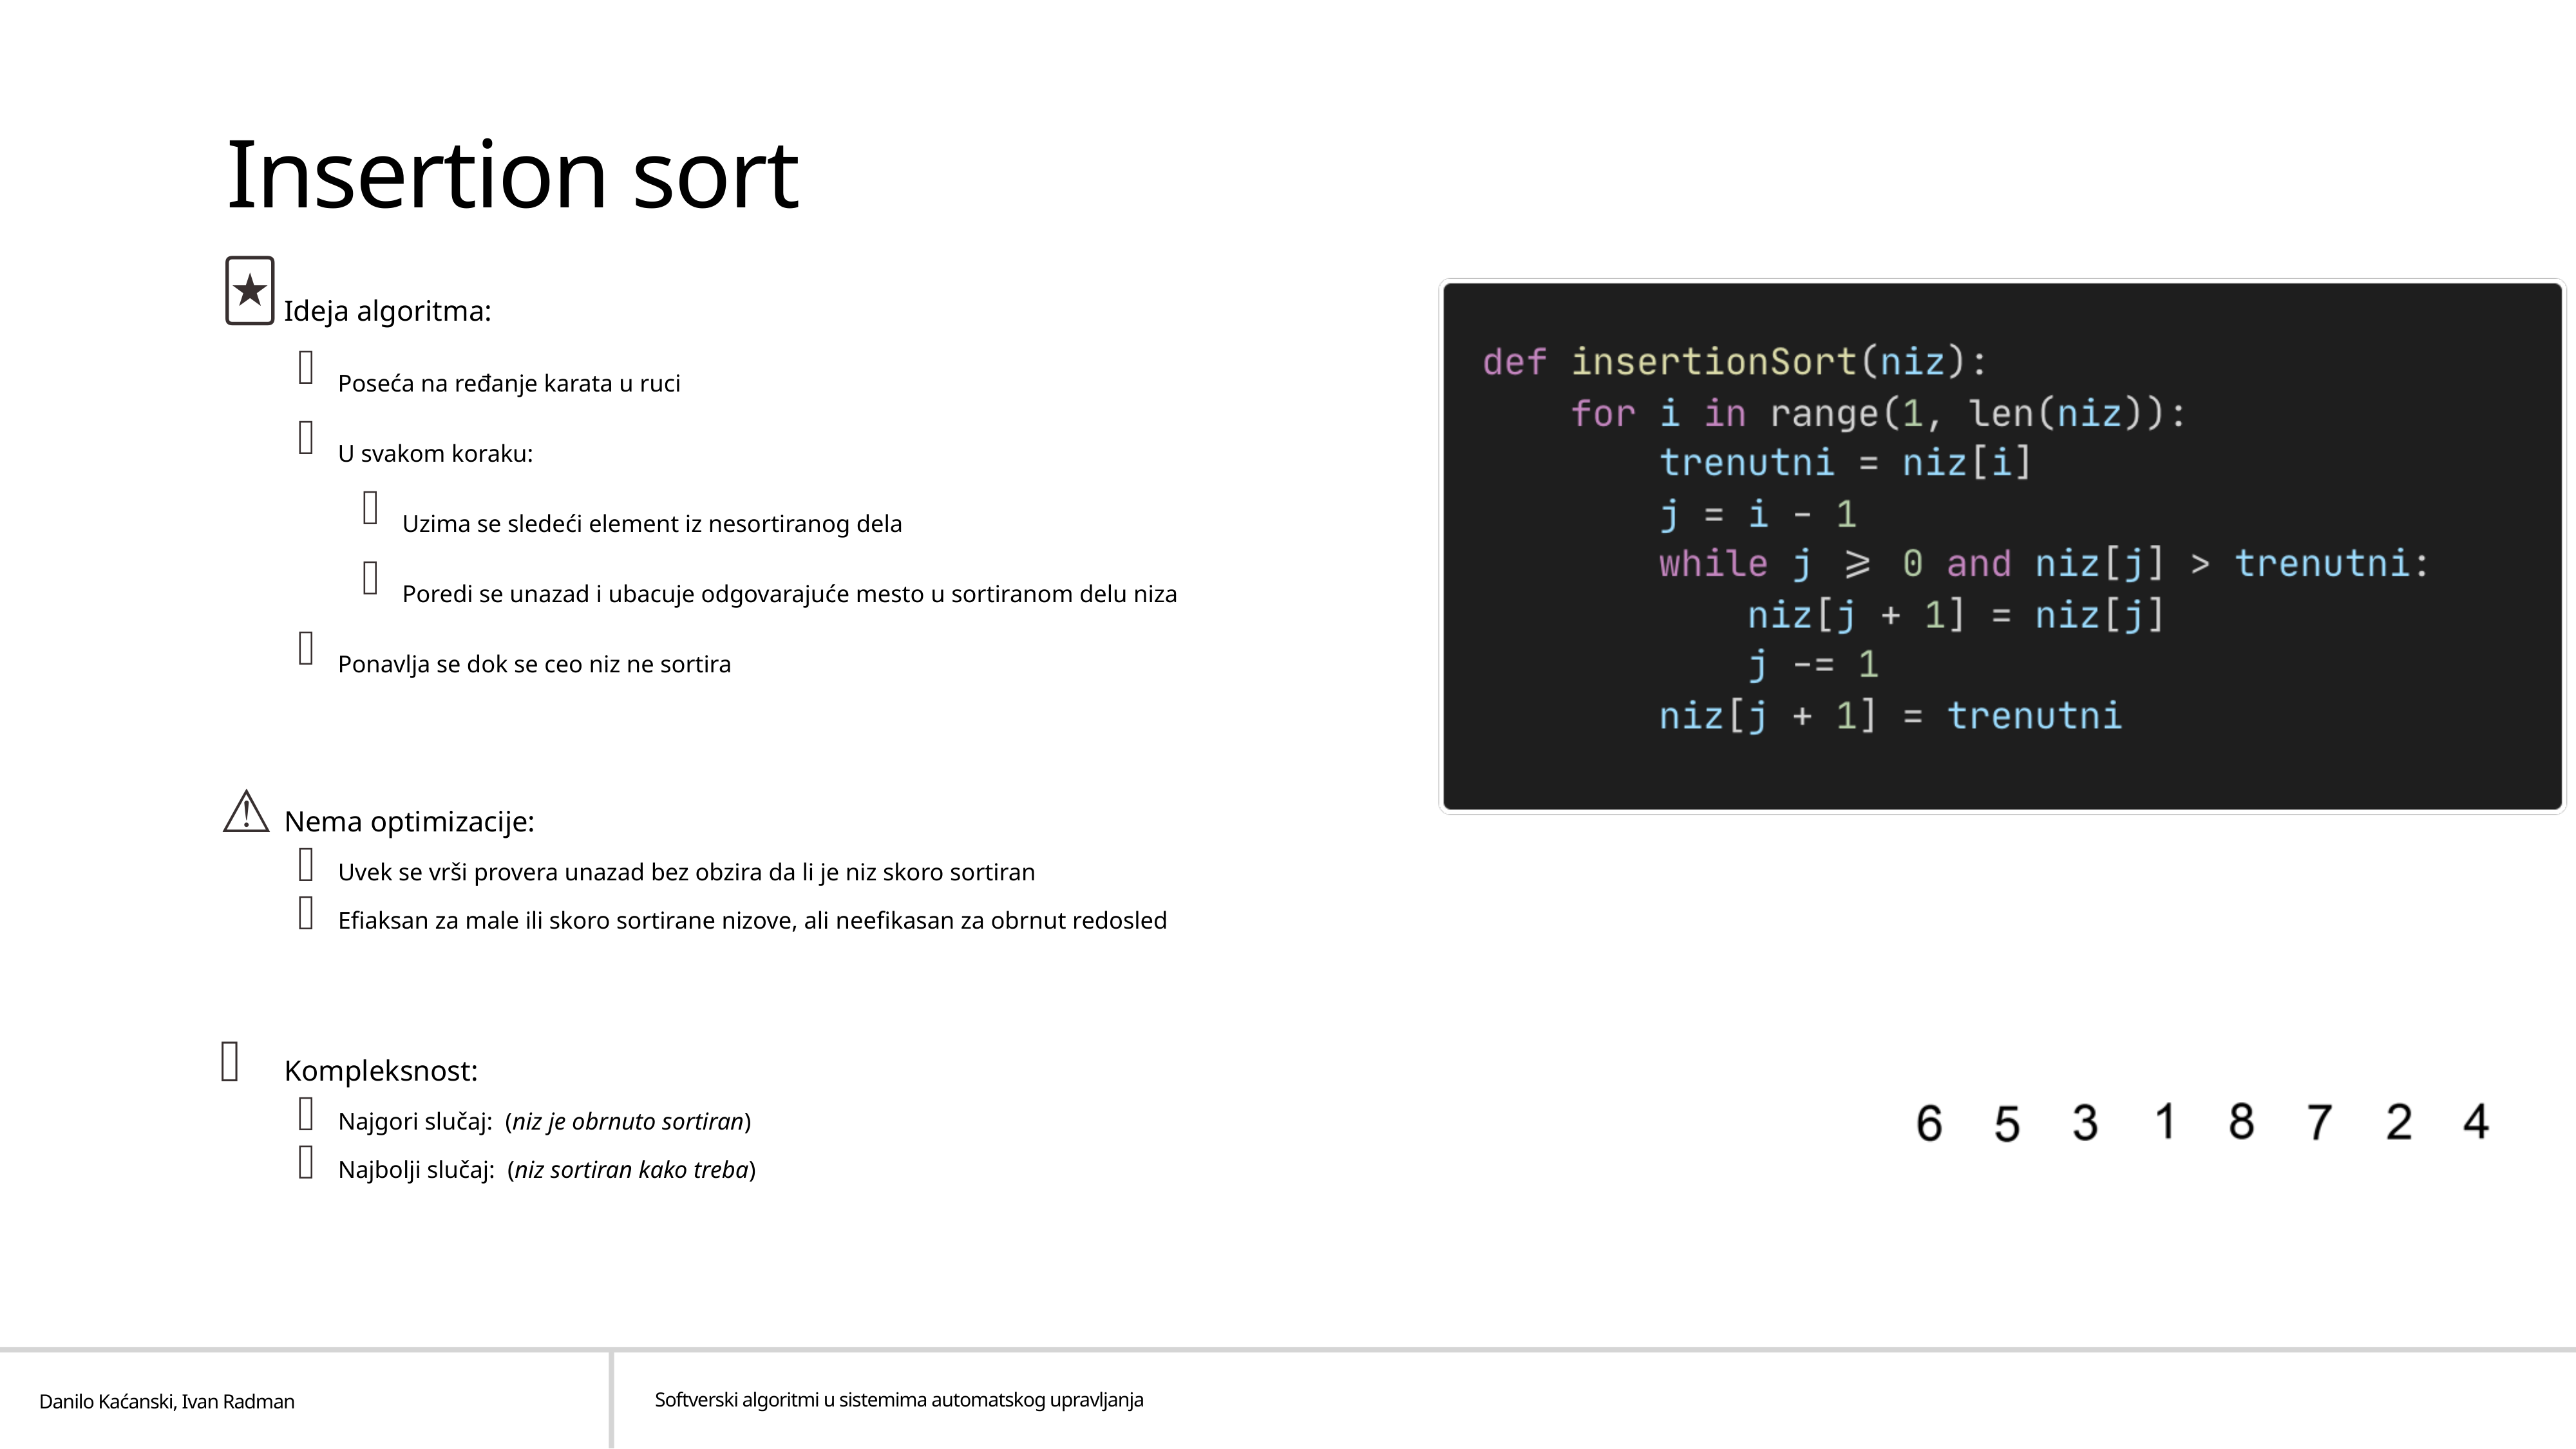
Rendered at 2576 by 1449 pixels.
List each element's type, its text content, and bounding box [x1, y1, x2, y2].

text_box Kompleksnost: Najgori slučaj: (niz je obrnuto sortiran) Najbolji slučaj: (niz sortiran kako treba) [214, 1043, 1312, 1268]
list Ideja algoritma: Poseća na ređanje karata u ruci U svakom koraku: Uzima se sledeći element iz nesortiranog dela Poredi se unazad i ubacuje odgovarajuće mesto u sortiranom delu niza Ponavlja se dok se ceo niz ne sortira [214, 261, 1300, 770]
picture [1300, 141, 2576, 1341]
title Insertion sort [220, 21, 2415, 232]
text_box Nema optimizacije: Uvek se vrši provera unazad bez obzira da li je niz skoro sortiran Efiaksan za male ili skoro sortirane nizove, ali neefikasan za obrnut redosled [214, 793, 1858, 1019]
